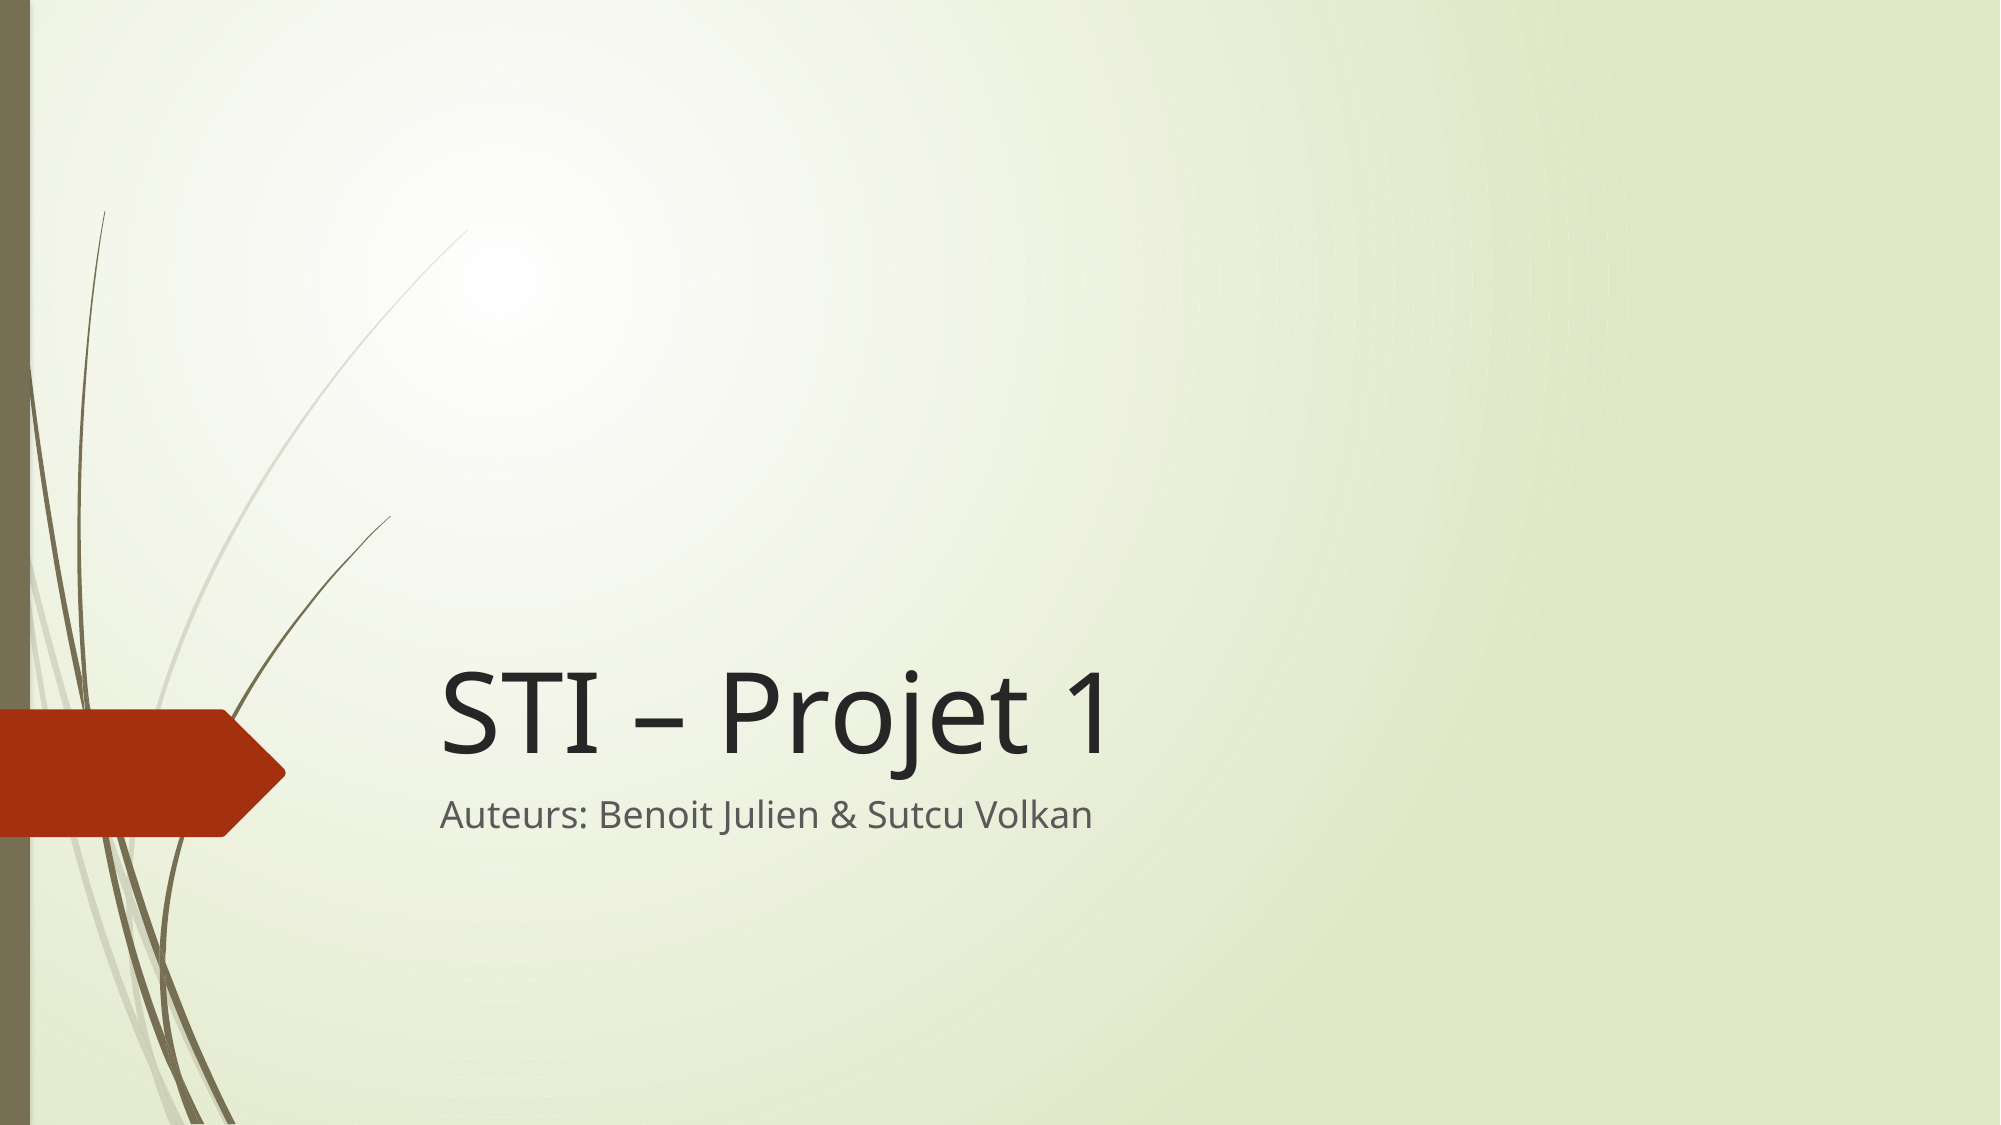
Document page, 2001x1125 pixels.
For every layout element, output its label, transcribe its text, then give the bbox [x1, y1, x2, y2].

title STI – Projet 1 [424, 412, 1888, 783]
subtitle Auteurs: Benoit Julien & Sutcu Volkan [424, 783, 1888, 969]
